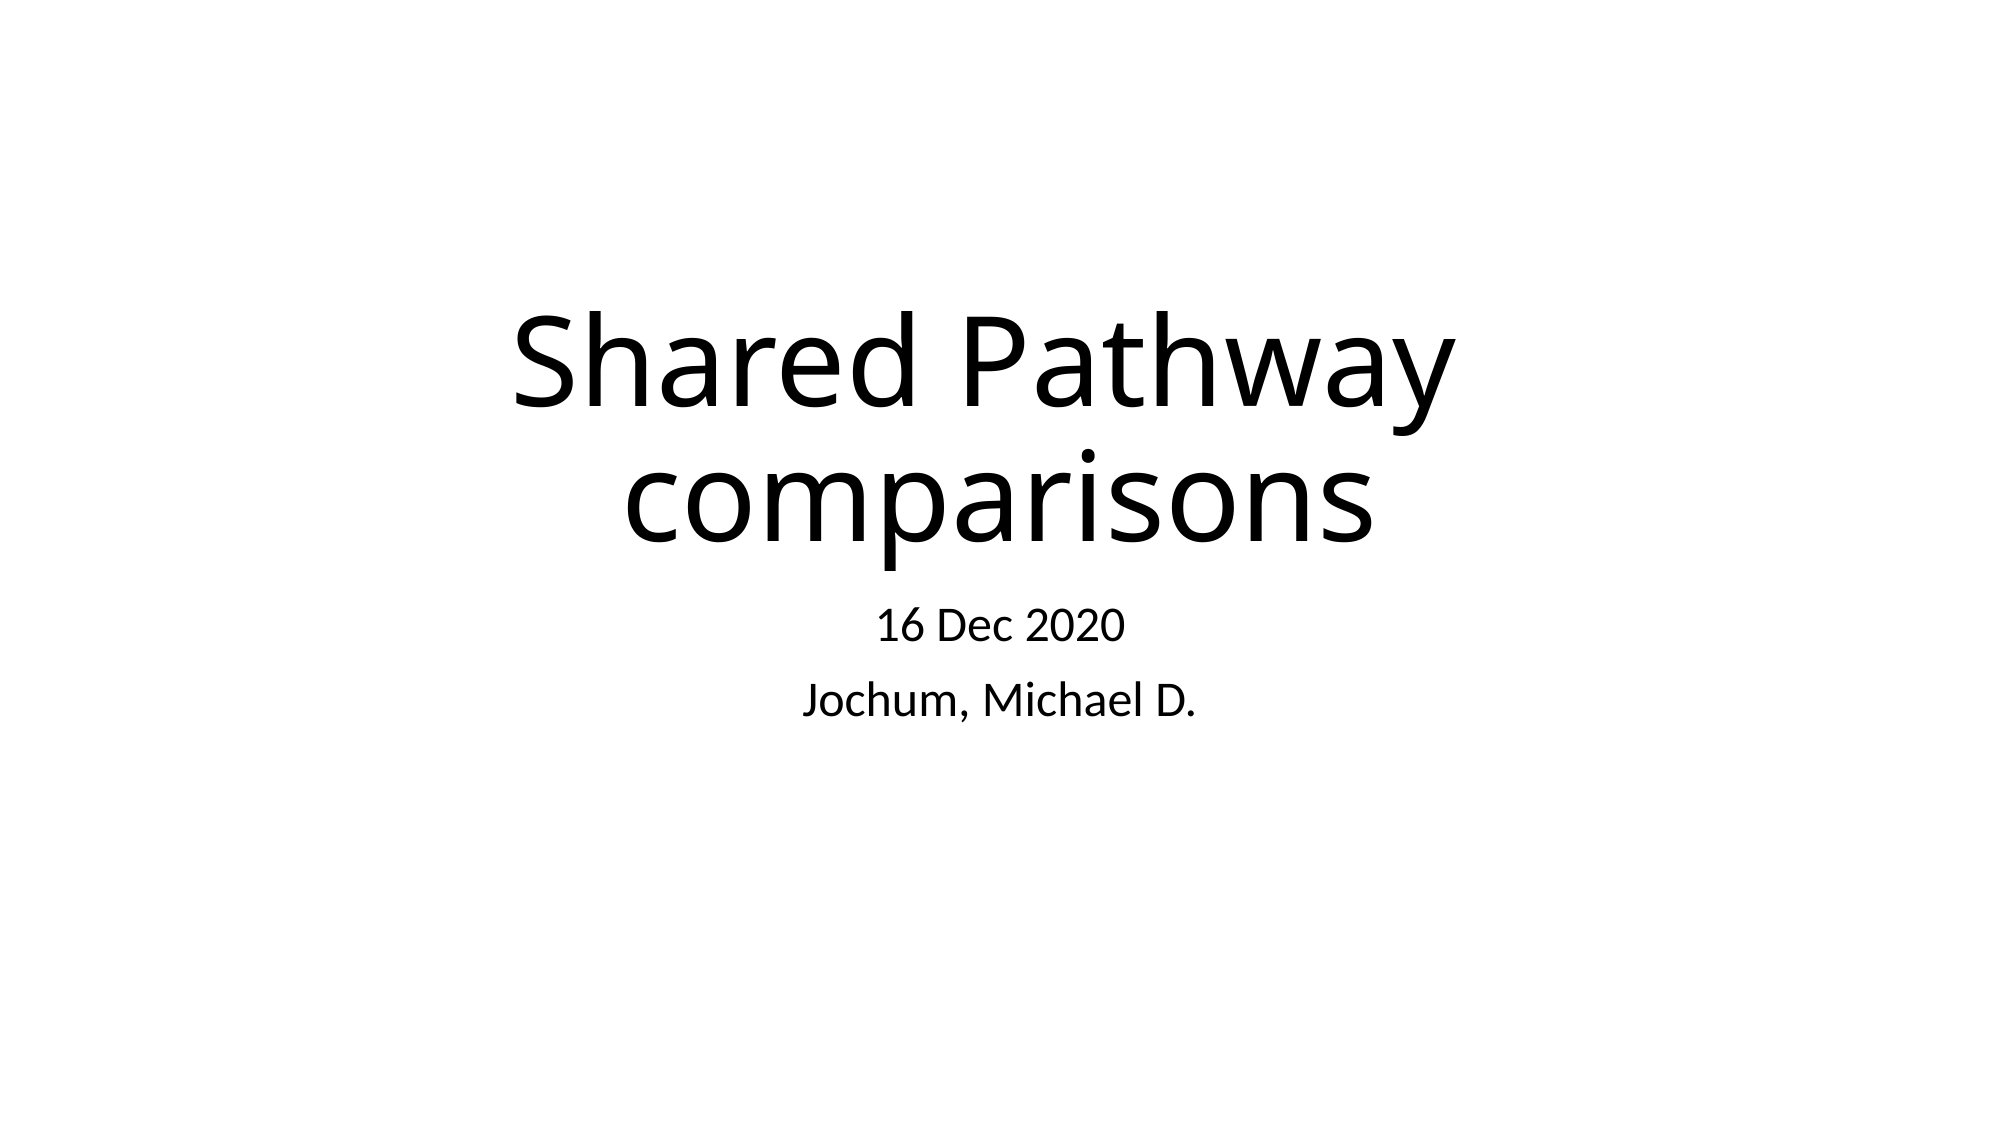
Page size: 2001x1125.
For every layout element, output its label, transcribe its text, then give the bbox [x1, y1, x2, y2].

subtitle 16 Dec 2020 Jochum, Michael D. [249, 590, 1750, 863]
title Shared Pathway comparisons [249, 184, 1750, 576]
